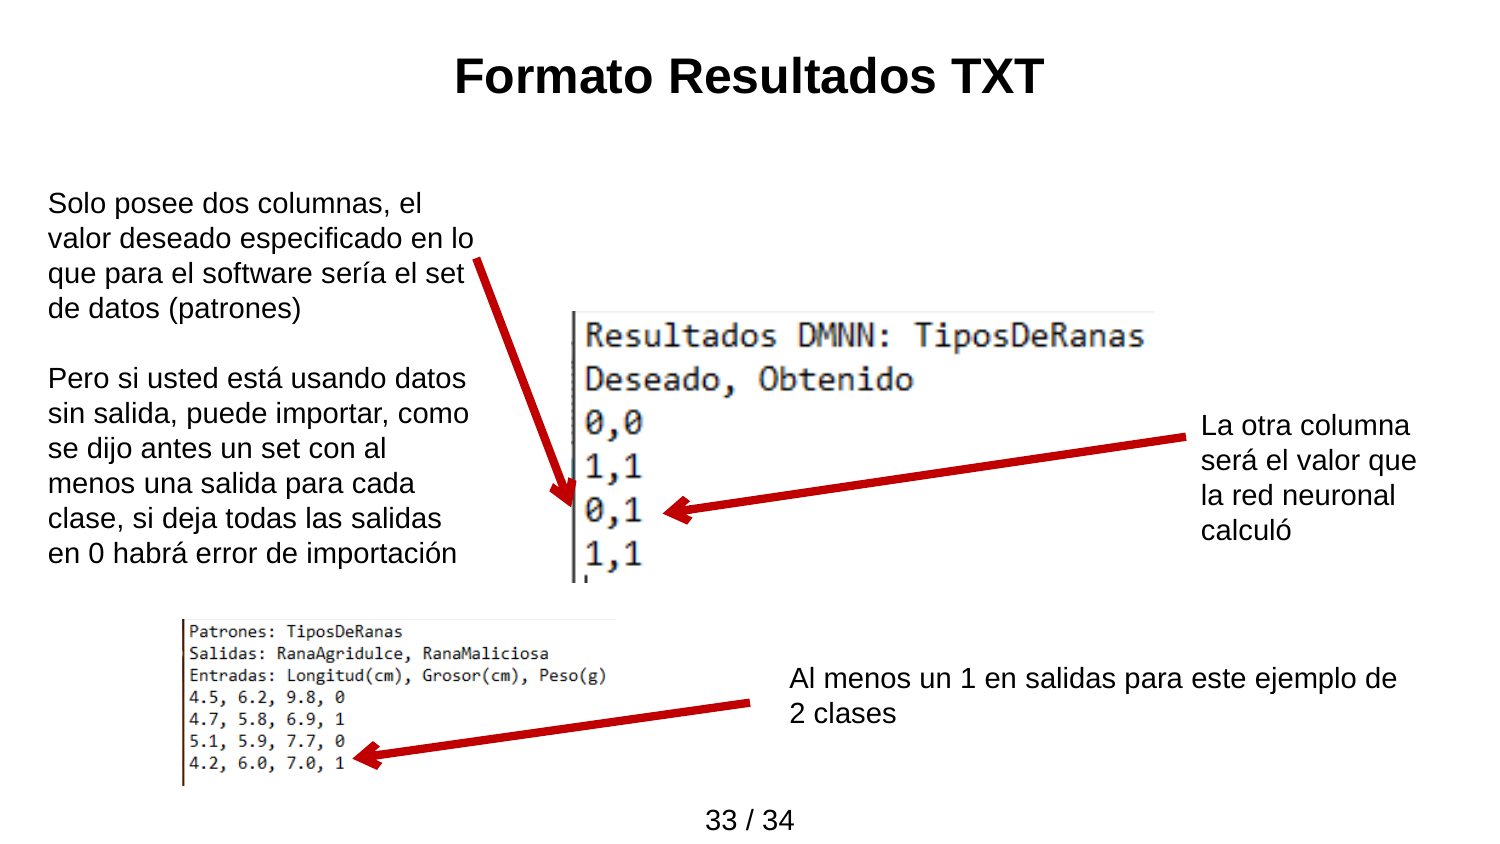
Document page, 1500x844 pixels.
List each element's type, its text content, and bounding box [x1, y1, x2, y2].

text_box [475, 257, 572, 508]
text_box Solo posee dos columnas, el valor deseado especificado en lo que para el software sería el set de datos (patrones) Pero si usted está usando datos sin salida, puede importar, como se dijo antes un set con al menos una salida para cada clase, si deja todas las salidas en 0 habrá error de importación [33, 177, 492, 577]
text_box 33 / 34 [662, 793, 838, 844]
text_box La otra columna será el valor que la red neuronal calculó [1186, 399, 1447, 554]
picture [182, 619, 617, 786]
picture [570, 311, 1154, 583]
text_box Formato Resultados TXT [289, 32, 1211, 114]
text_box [351, 702, 751, 759]
text_box Al menos un 1 en salidas para este ejemplo de 2 clases [774, 652, 1429, 738]
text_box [662, 436, 1187, 514]
